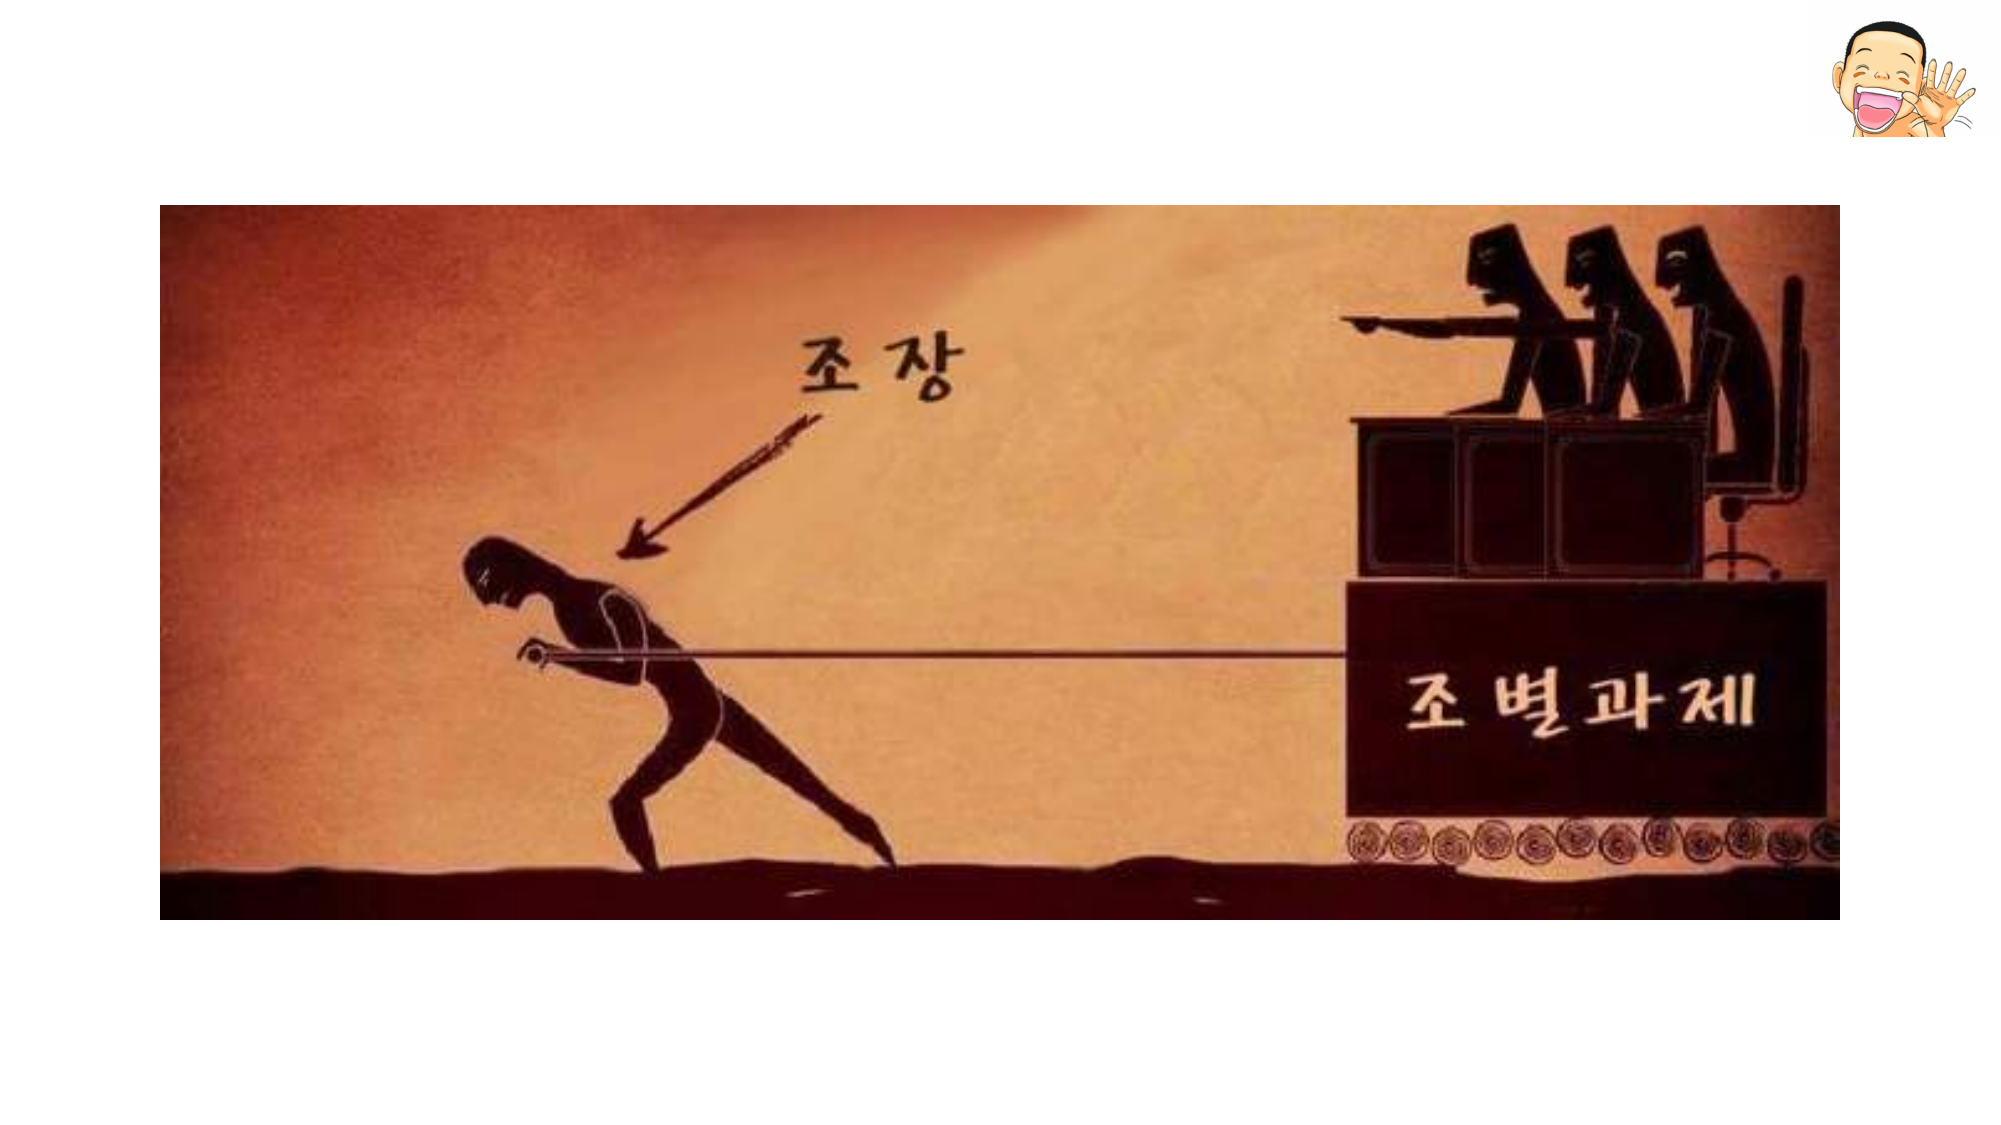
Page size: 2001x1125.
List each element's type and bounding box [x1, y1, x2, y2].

picture [1808, 0, 2000, 137]
picture [160, 205, 1840, 920]
